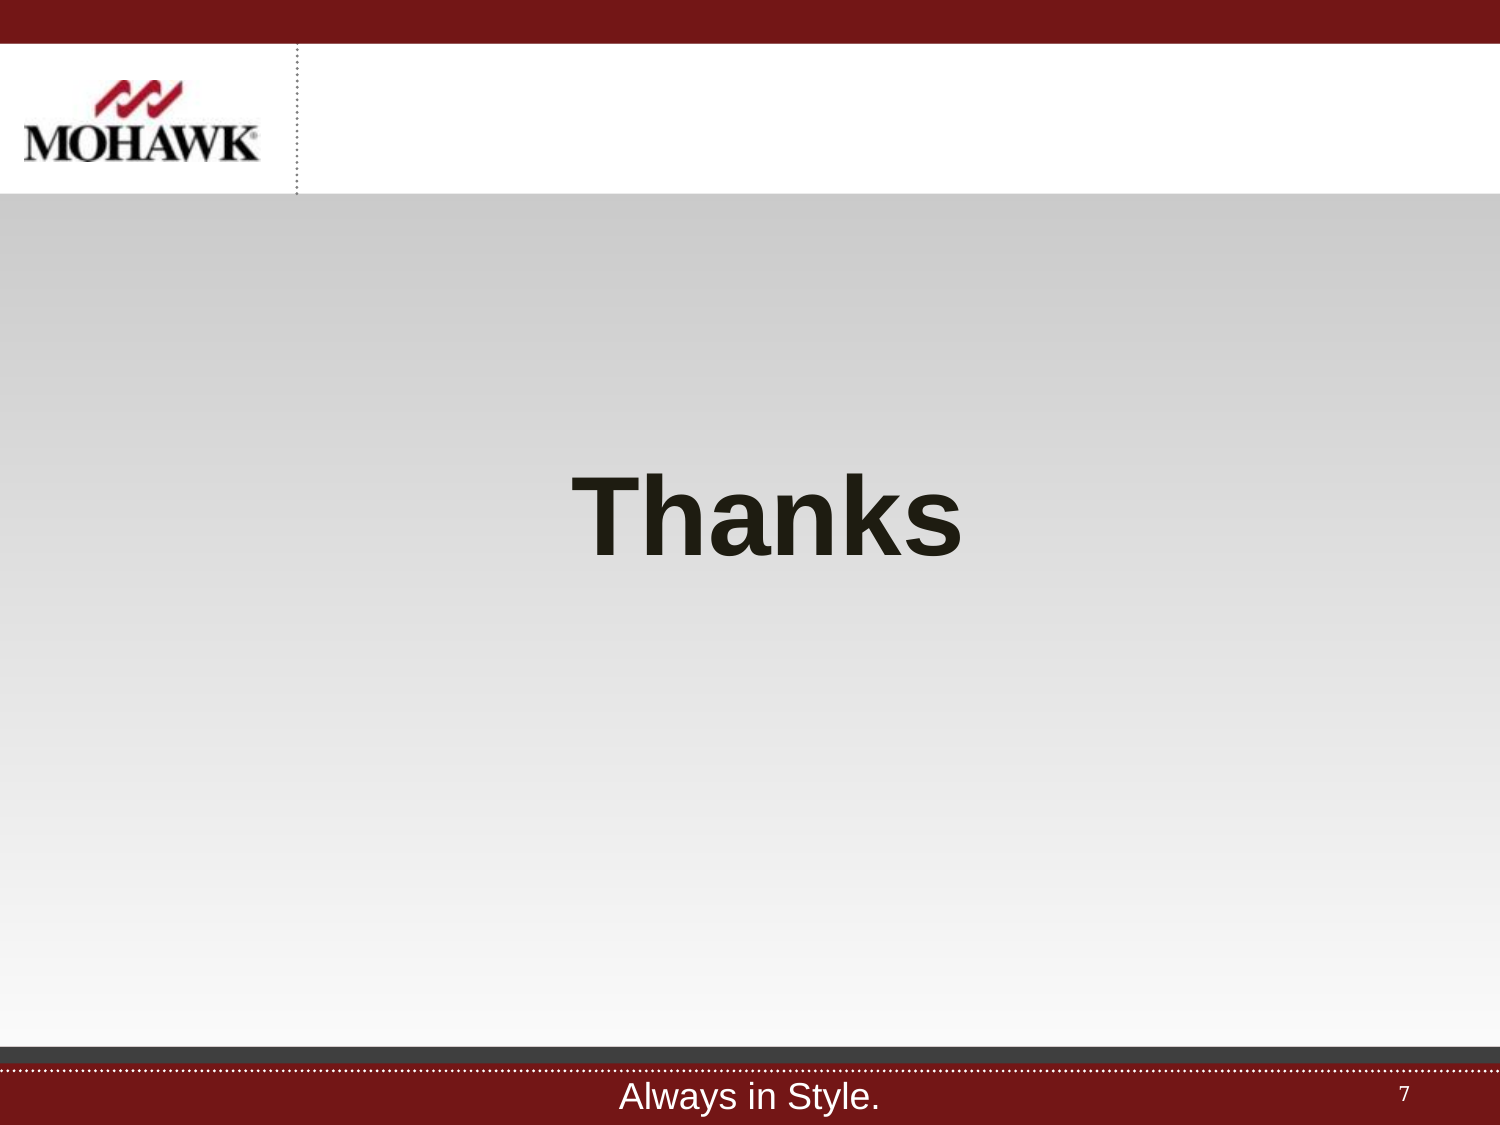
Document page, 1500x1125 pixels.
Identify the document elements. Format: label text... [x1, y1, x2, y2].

slide_number 7 [1074, 1068, 1425, 1117]
title Thanks [300, 487, 1236, 615]
picture [24, 80, 261, 162]
